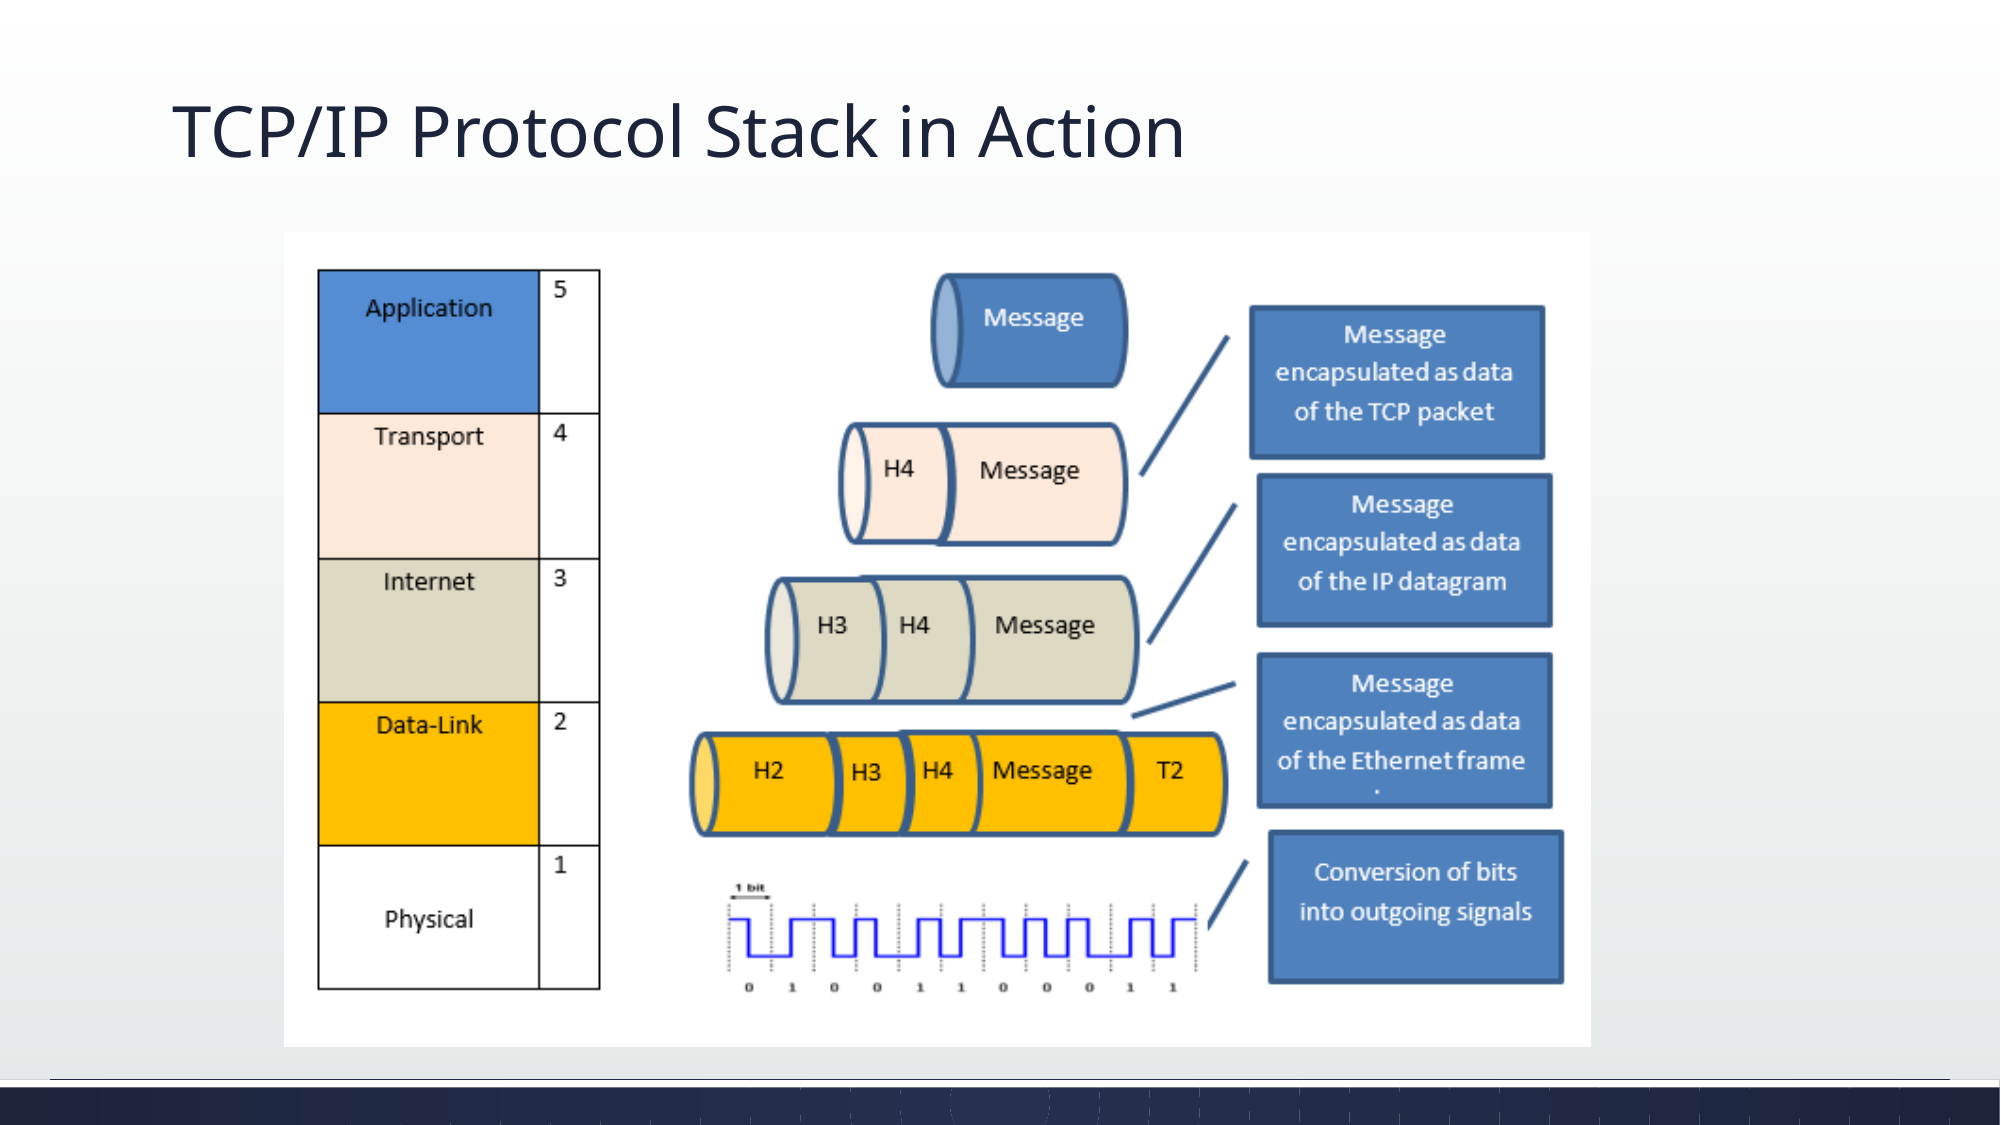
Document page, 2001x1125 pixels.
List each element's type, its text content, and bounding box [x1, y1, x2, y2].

text_box TCP/IP Protocol Stack in Action [157, 62, 1718, 265]
picture [283, 232, 1591, 1047]
